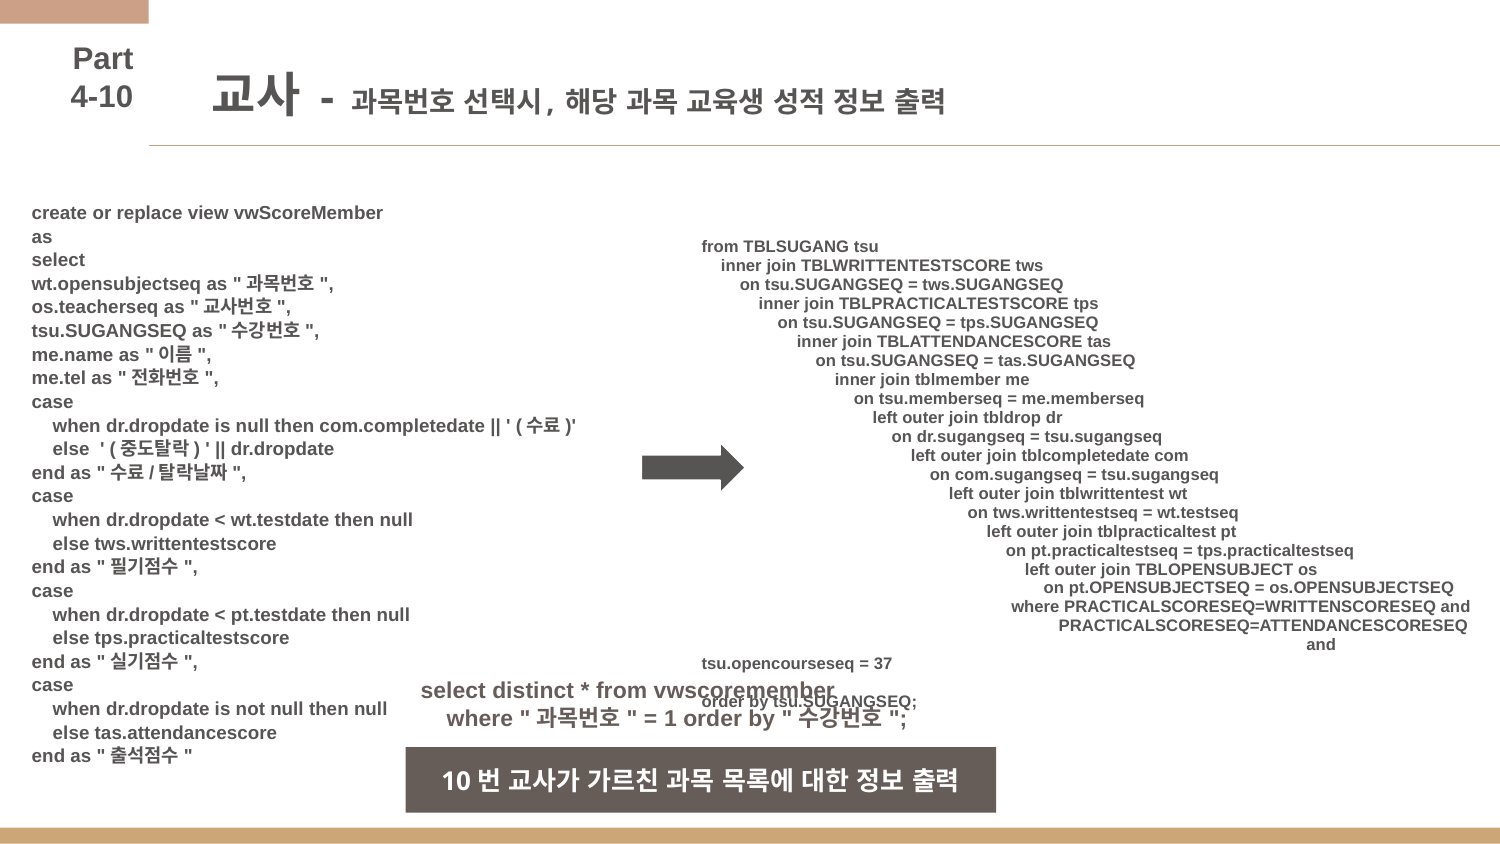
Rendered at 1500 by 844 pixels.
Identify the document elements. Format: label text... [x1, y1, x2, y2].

text_box select distinct * from vwscoremember where "과목번호" = 1 order by "수강번호"; [405, 661, 1095, 748]
text_box [0, 0, 149, 24]
text_box Part 4-10 [34, 23, 149, 129]
list create or replace view vwScoreMember as select wt.opensubjectseq as "과목번호", os.teacherseq as "교사번호", tsu.SUGANGSEQ as "수강번호", me.name as "이름", me.tel as "전화번호", case when dr.dropdate is null then com.completedate || ' (수료)' else ' (중도탈락) ' || dr.dropdate end as "수료/탈락날짜", case when dr.dropdate < wt.testdate then null else tws.writtentestscore end as "필기점수", case when dr.dropdate < pt.testdate then null else tps.practicaltestscore end as "실기점수", case when dr.dropdate is not null then null else tas.attendancescore end as "출석점수" [16, 184, 803, 682]
text_box 10번 교사가 가르친 과목 목록에 대한 정보 출력 [405, 748, 997, 813]
text_box [641, 442, 746, 493]
title 교사 - 과목번호 선택시, 해당 과목 교육생 성적 정보 출력 [172, 49, 1500, 138]
list from TBLSUGANG tsu inner join TBLWRITTENTESTSCORE tws on tsu.SUGANGSEQ = tws.SUGANGSEQ inner join TBLPRACTICALTESTSCORE tps on tsu.SUGANGSEQ = tps.SUGANGSEQ inner join TBLATTENDANCESCORE tas on tsu.SUGANGSEQ = tas.SUGANGSEQ inner join tblmember me on tsu.memberseq = me.memberseq left outer join tbldrop dr on dr.sugangseq = tsu.sugangseq left outer join tblcompletedate com on com.sugangseq = tsu.sugangseq left outer join tblwrittentest wt on tws.writtentestseq = wt.testseq left outer join tblpracticaltest pt on pt.practicaltestseq = tps.practicaltestseq left outer join TBLOPENSUBJECT os on pt.OPENSUBJECTSEQ = os.OPENSUBJECTSEQ where PRACTICALSCORESEQ=WRITTENSCORESEQ and PRACTICALSCORESEQ=ATTENDANCESCORESEQ and tsu.opencourseseq = 37 order by tsu.SUGANGSEQ; [686, 222, 1500, 757]
